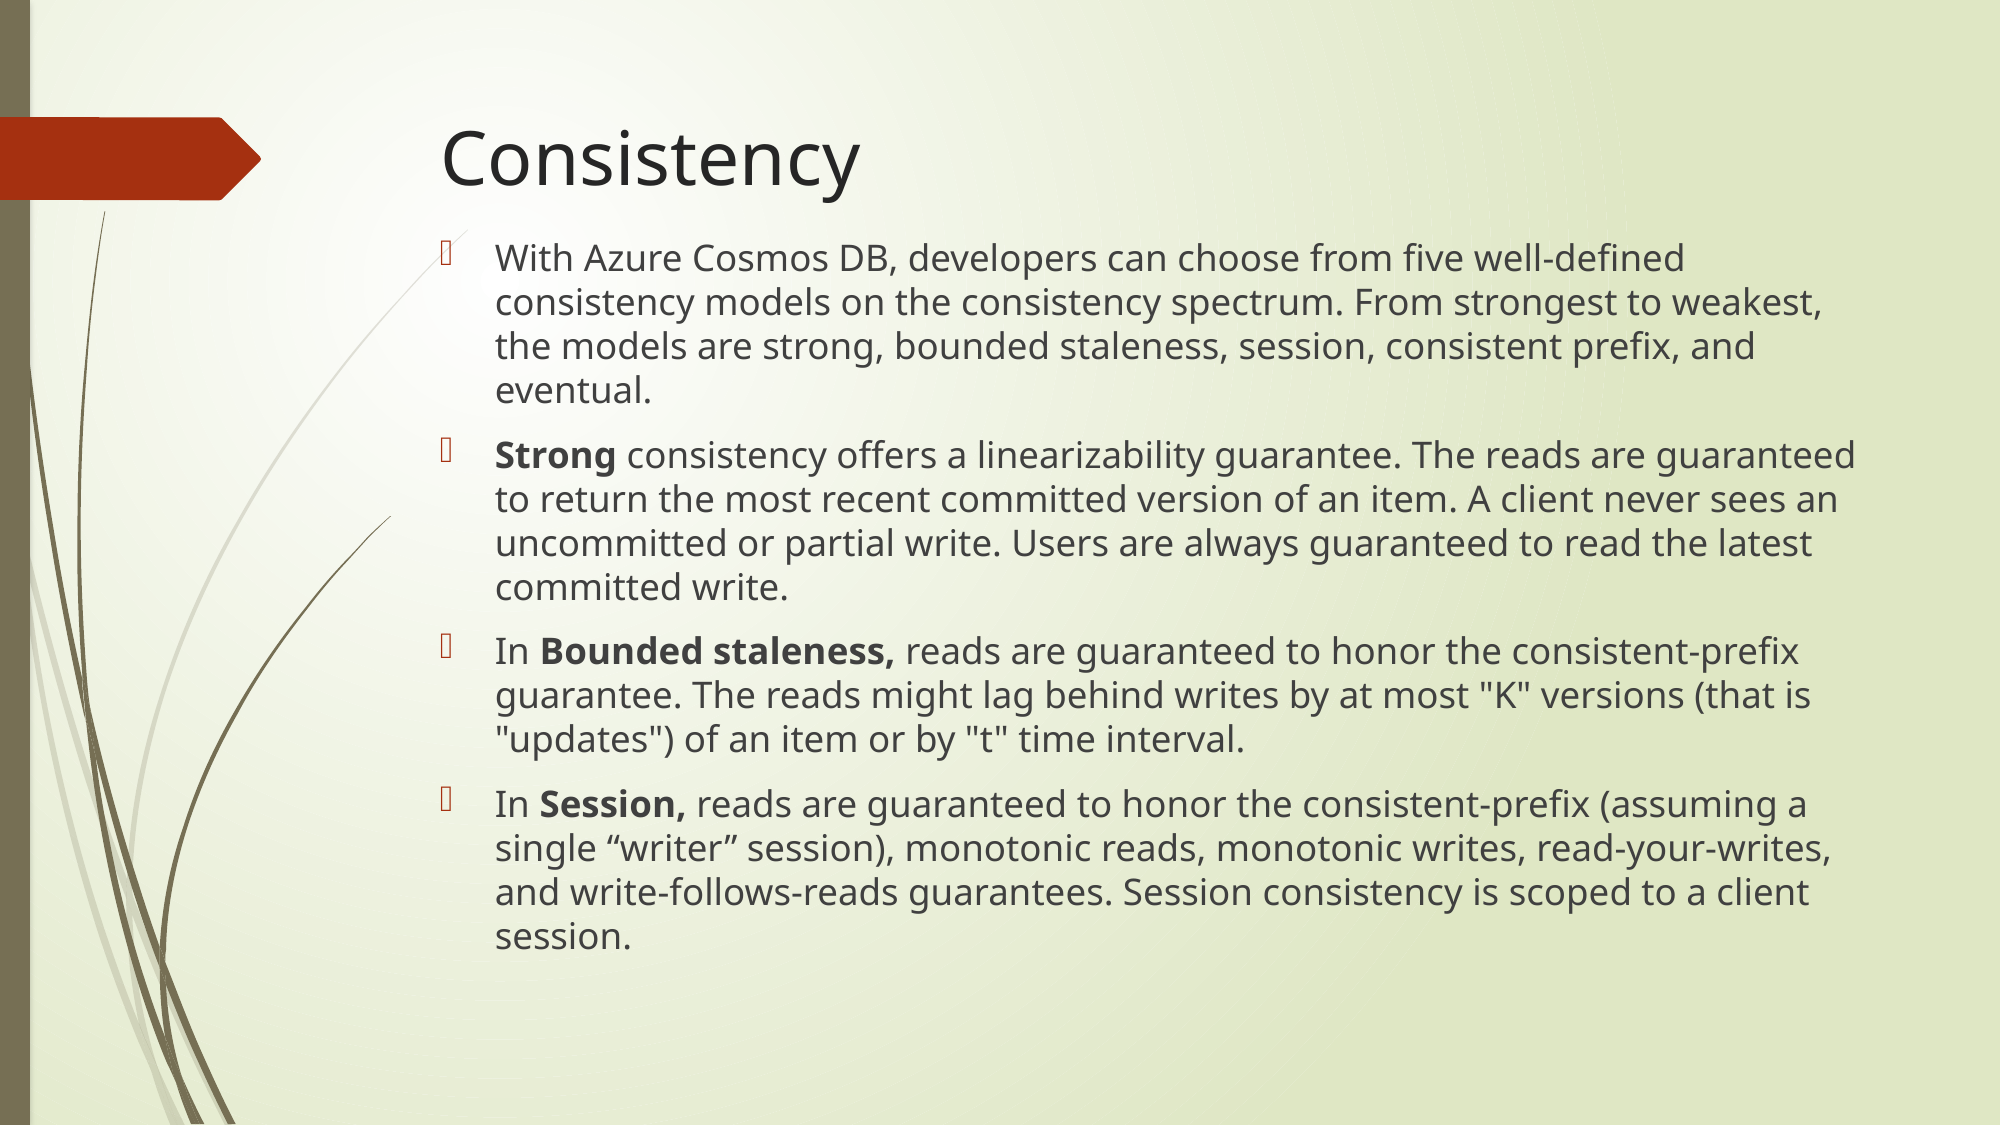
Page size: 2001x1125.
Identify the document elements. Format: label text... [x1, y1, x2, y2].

list With Azure Cosmos DB, developers can choose from five well-defined consistency models on the consistency spectrum. From strongest to weakest, the models are strong, bounded staleness, session, consistent prefix, and eventual. Strong consistency offers a linearizability guarantee. The reads are guaranteed to return the most recent committed version of an item. A client never sees an uncommitted or partial write. Users are always guaranteed to read the latest committed write. In Bounded staleness, reads are guaranteed to honor the consistent-prefix guarantee. The reads might lag behind writes by at most "K" versions (that is "updates") of an item or by "t" time interval. In Session, reads are guaranteed to honor the consistent-prefix (assuming a single “writer” session), monotonic reads, monotonic writes, read-your-writes, and write-follows-reads guarantees. Session consistency is scoped to a client session. [424, 227, 1888, 970]
title Consistency [425, 102, 1888, 227]
